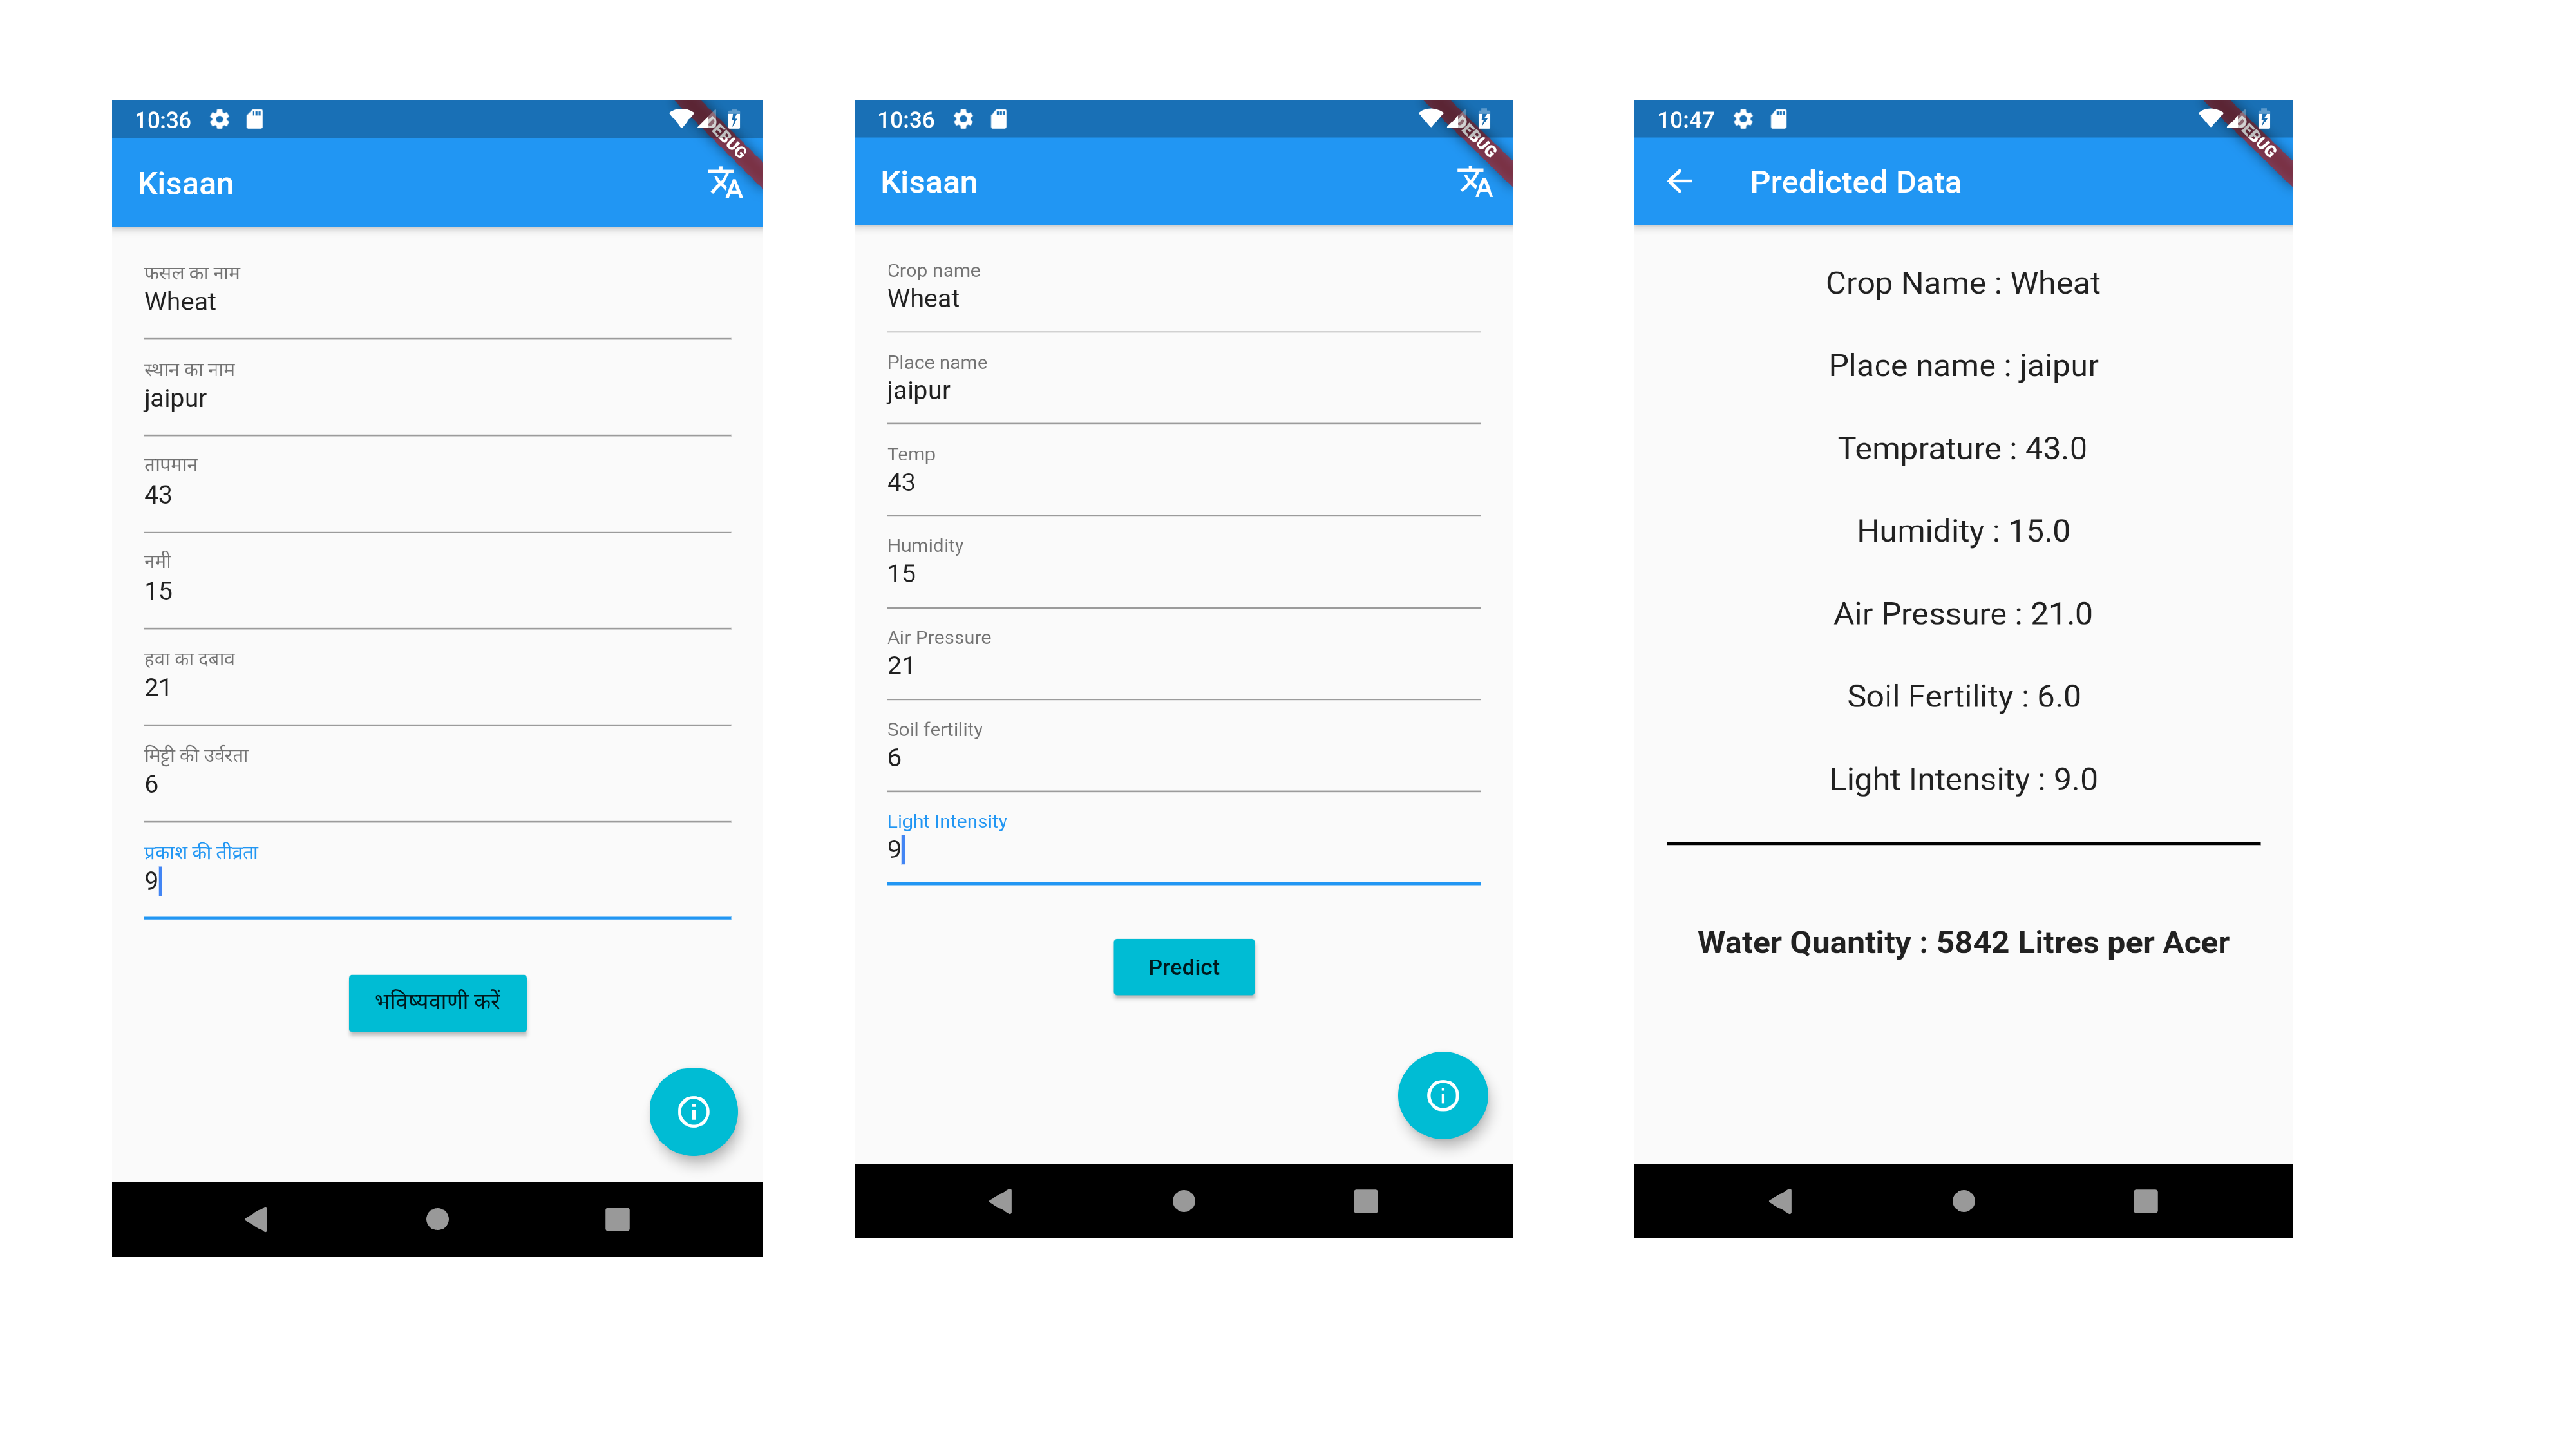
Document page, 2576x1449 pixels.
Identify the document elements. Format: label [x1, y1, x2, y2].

picture [1634, 99, 2293, 1238]
picture [855, 99, 1513, 1238]
picture [112, 99, 763, 1257]
